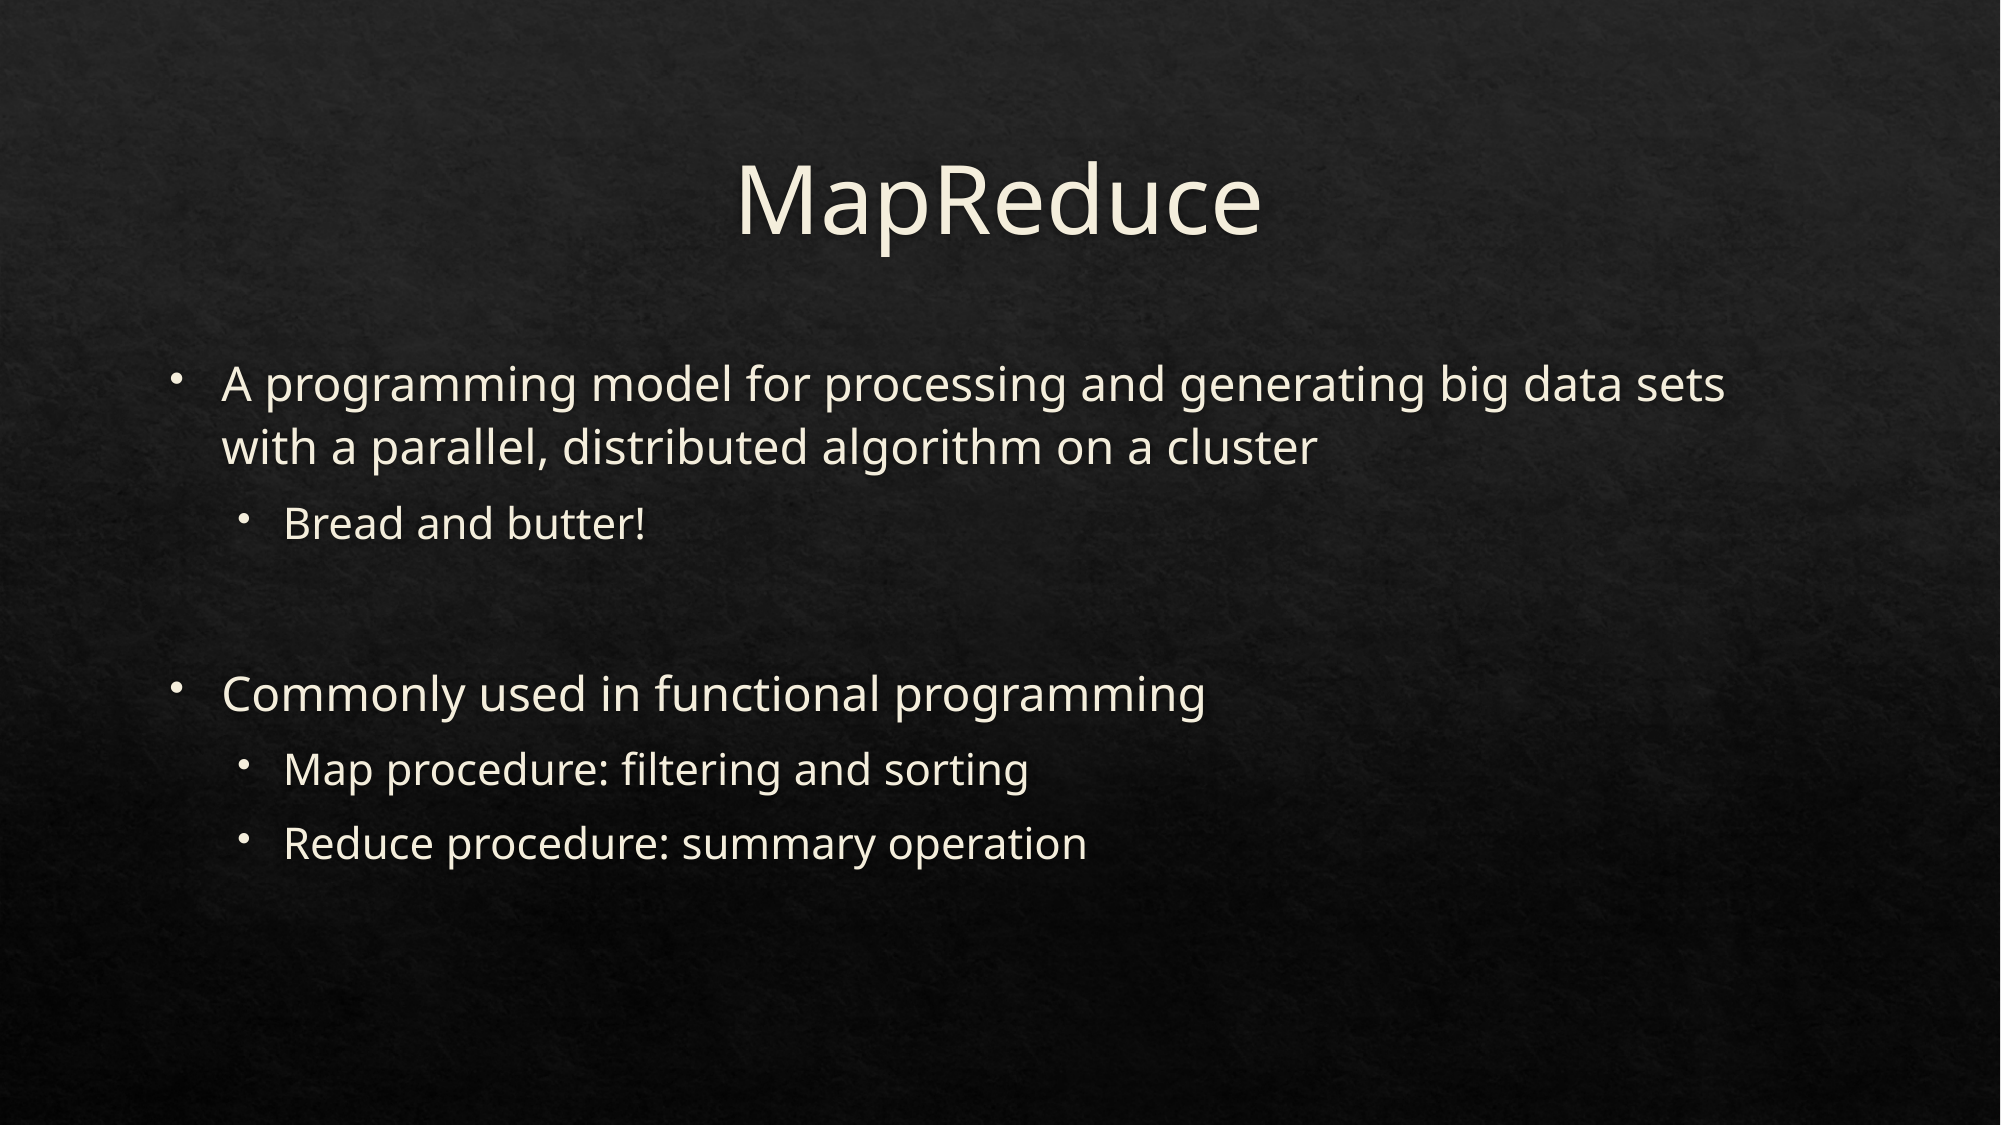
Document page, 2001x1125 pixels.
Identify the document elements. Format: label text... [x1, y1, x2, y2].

list A programming model for processing and generating big data sets with a parallel, distributed algorithm on a cluster Bread and butter! Commonly used in functional programming Map procedure: filtering and sorting Reduce procedure: summary operation [149, 340, 1849, 1083]
title MapReduce [149, 99, 1849, 307]
